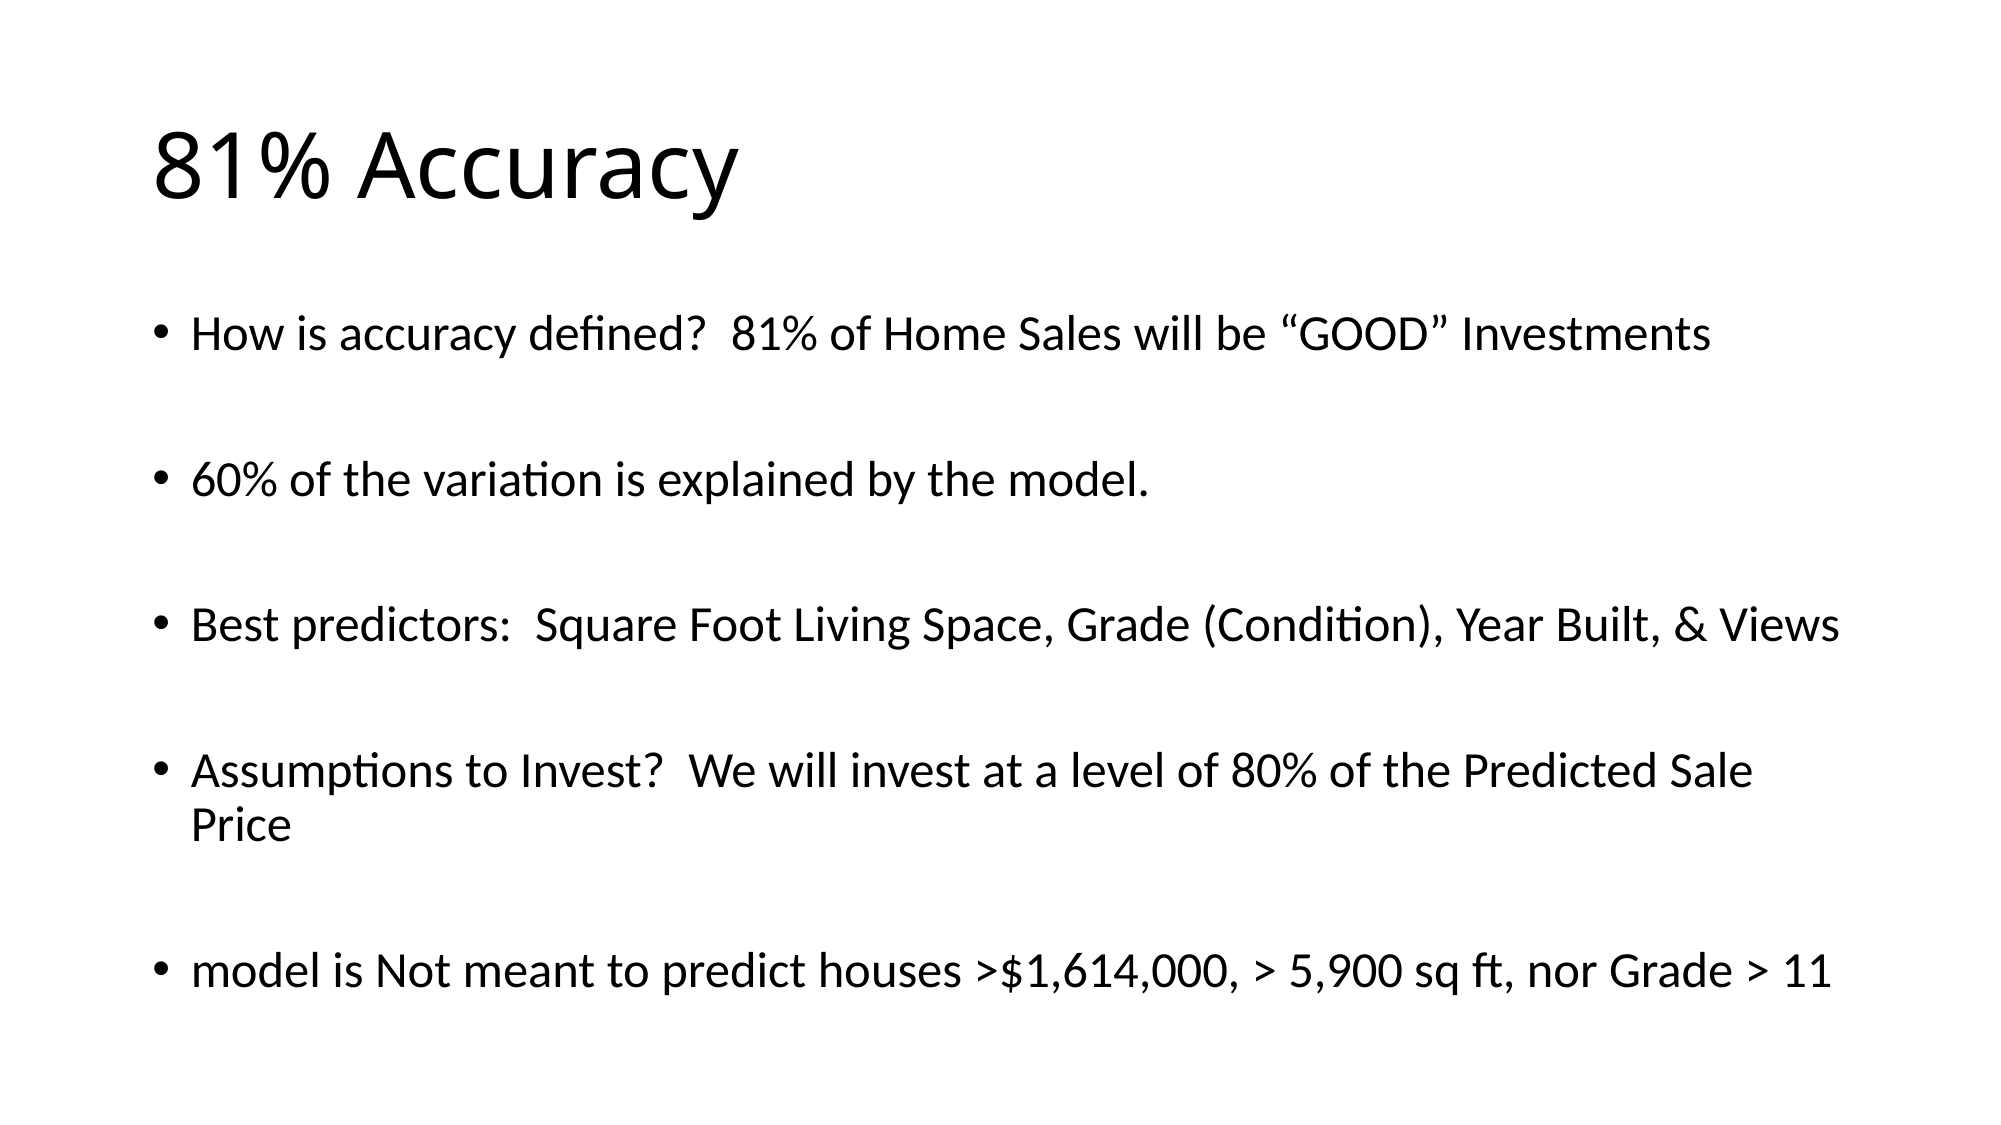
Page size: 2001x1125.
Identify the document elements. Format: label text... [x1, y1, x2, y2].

list How is accuracy defined? 81% of Home Sales will be “GOOD” Investments 60% of the variation is explained by the model. Best predictors: Square Foot Living Space, Grade (Condition), Year Built, & Views Assumptions to Invest? We will invest at a level of 80% of the Predicted Sale Price model is Not meant to predict houses >$1,614,000, > 5,900 sq ft, nor Grade > 11 [137, 299, 1863, 1014]
title 81% Accuracy [137, 59, 1863, 278]
